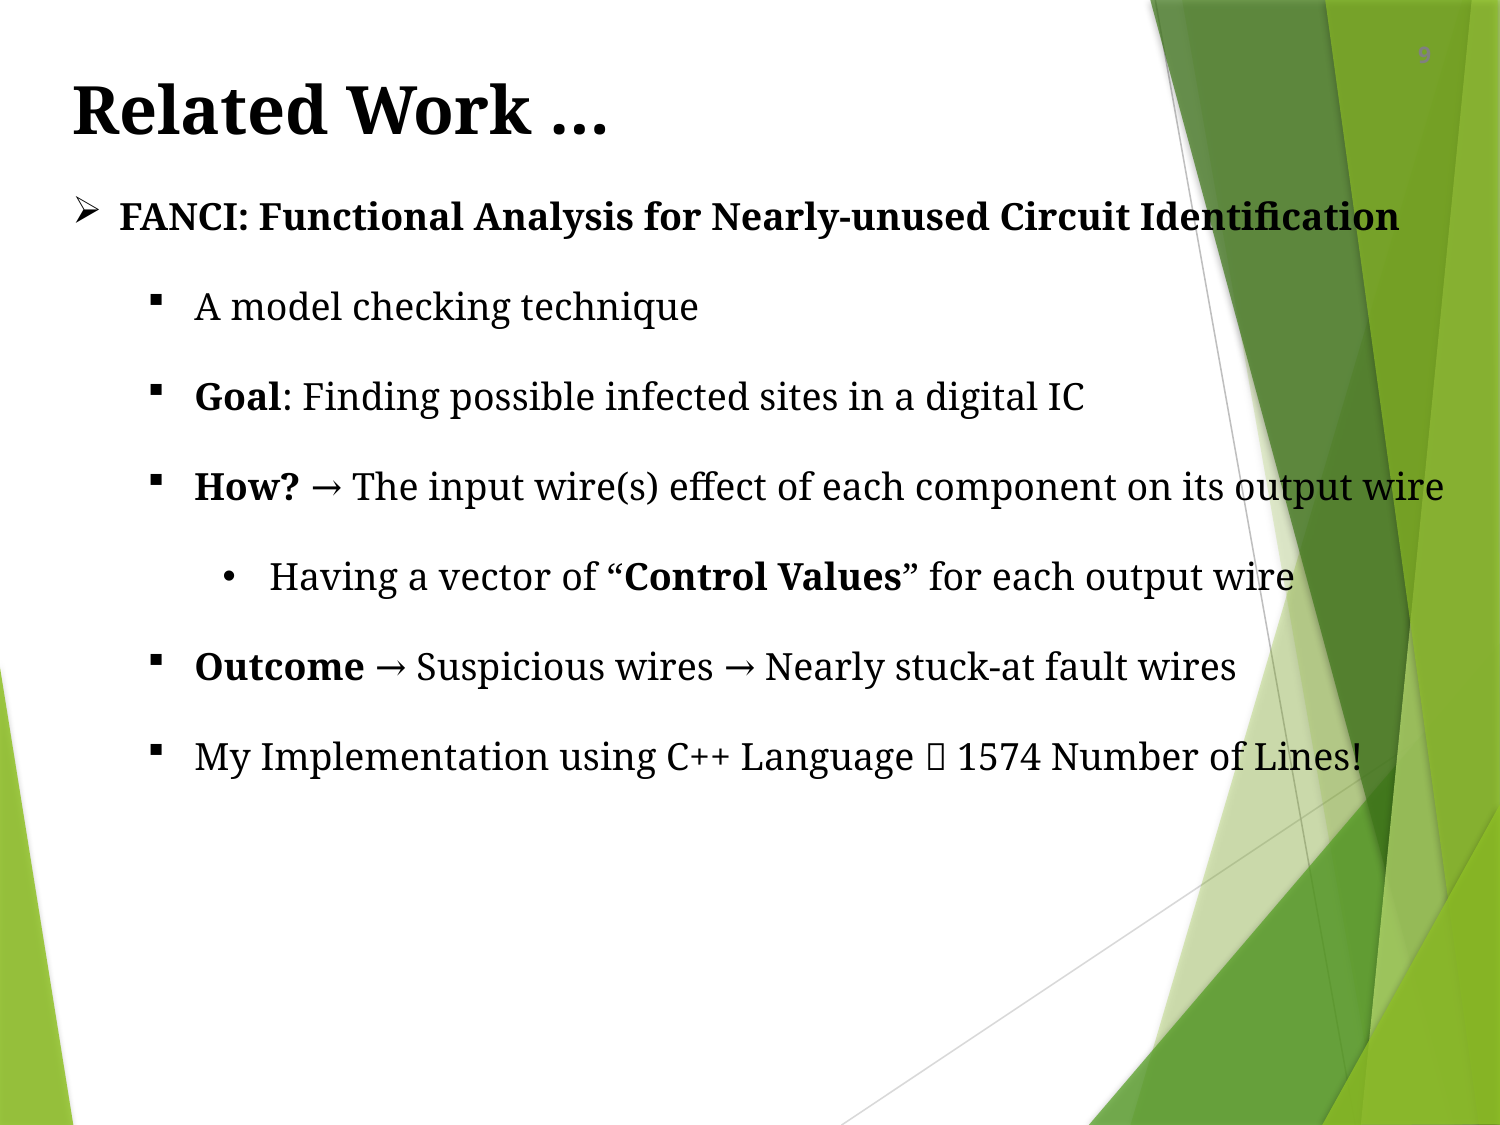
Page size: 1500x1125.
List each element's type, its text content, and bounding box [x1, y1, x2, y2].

text_box Related Work … FANCI: Functional Analysis for Nearly-unused Circuit Identification A model checking technique Goal: Finding possible infected sites in a digital IC How? → The input wire(s) effect of each component on its output wire Having a vector of “Control Values” for each output wire Outcome → Suspicious wires → Nearly stuck-at fault wires My Implementation using C++ Language  1574 Number of Lines! [57, 60, 1461, 797]
text_box 9 [1381, 26, 1469, 87]
